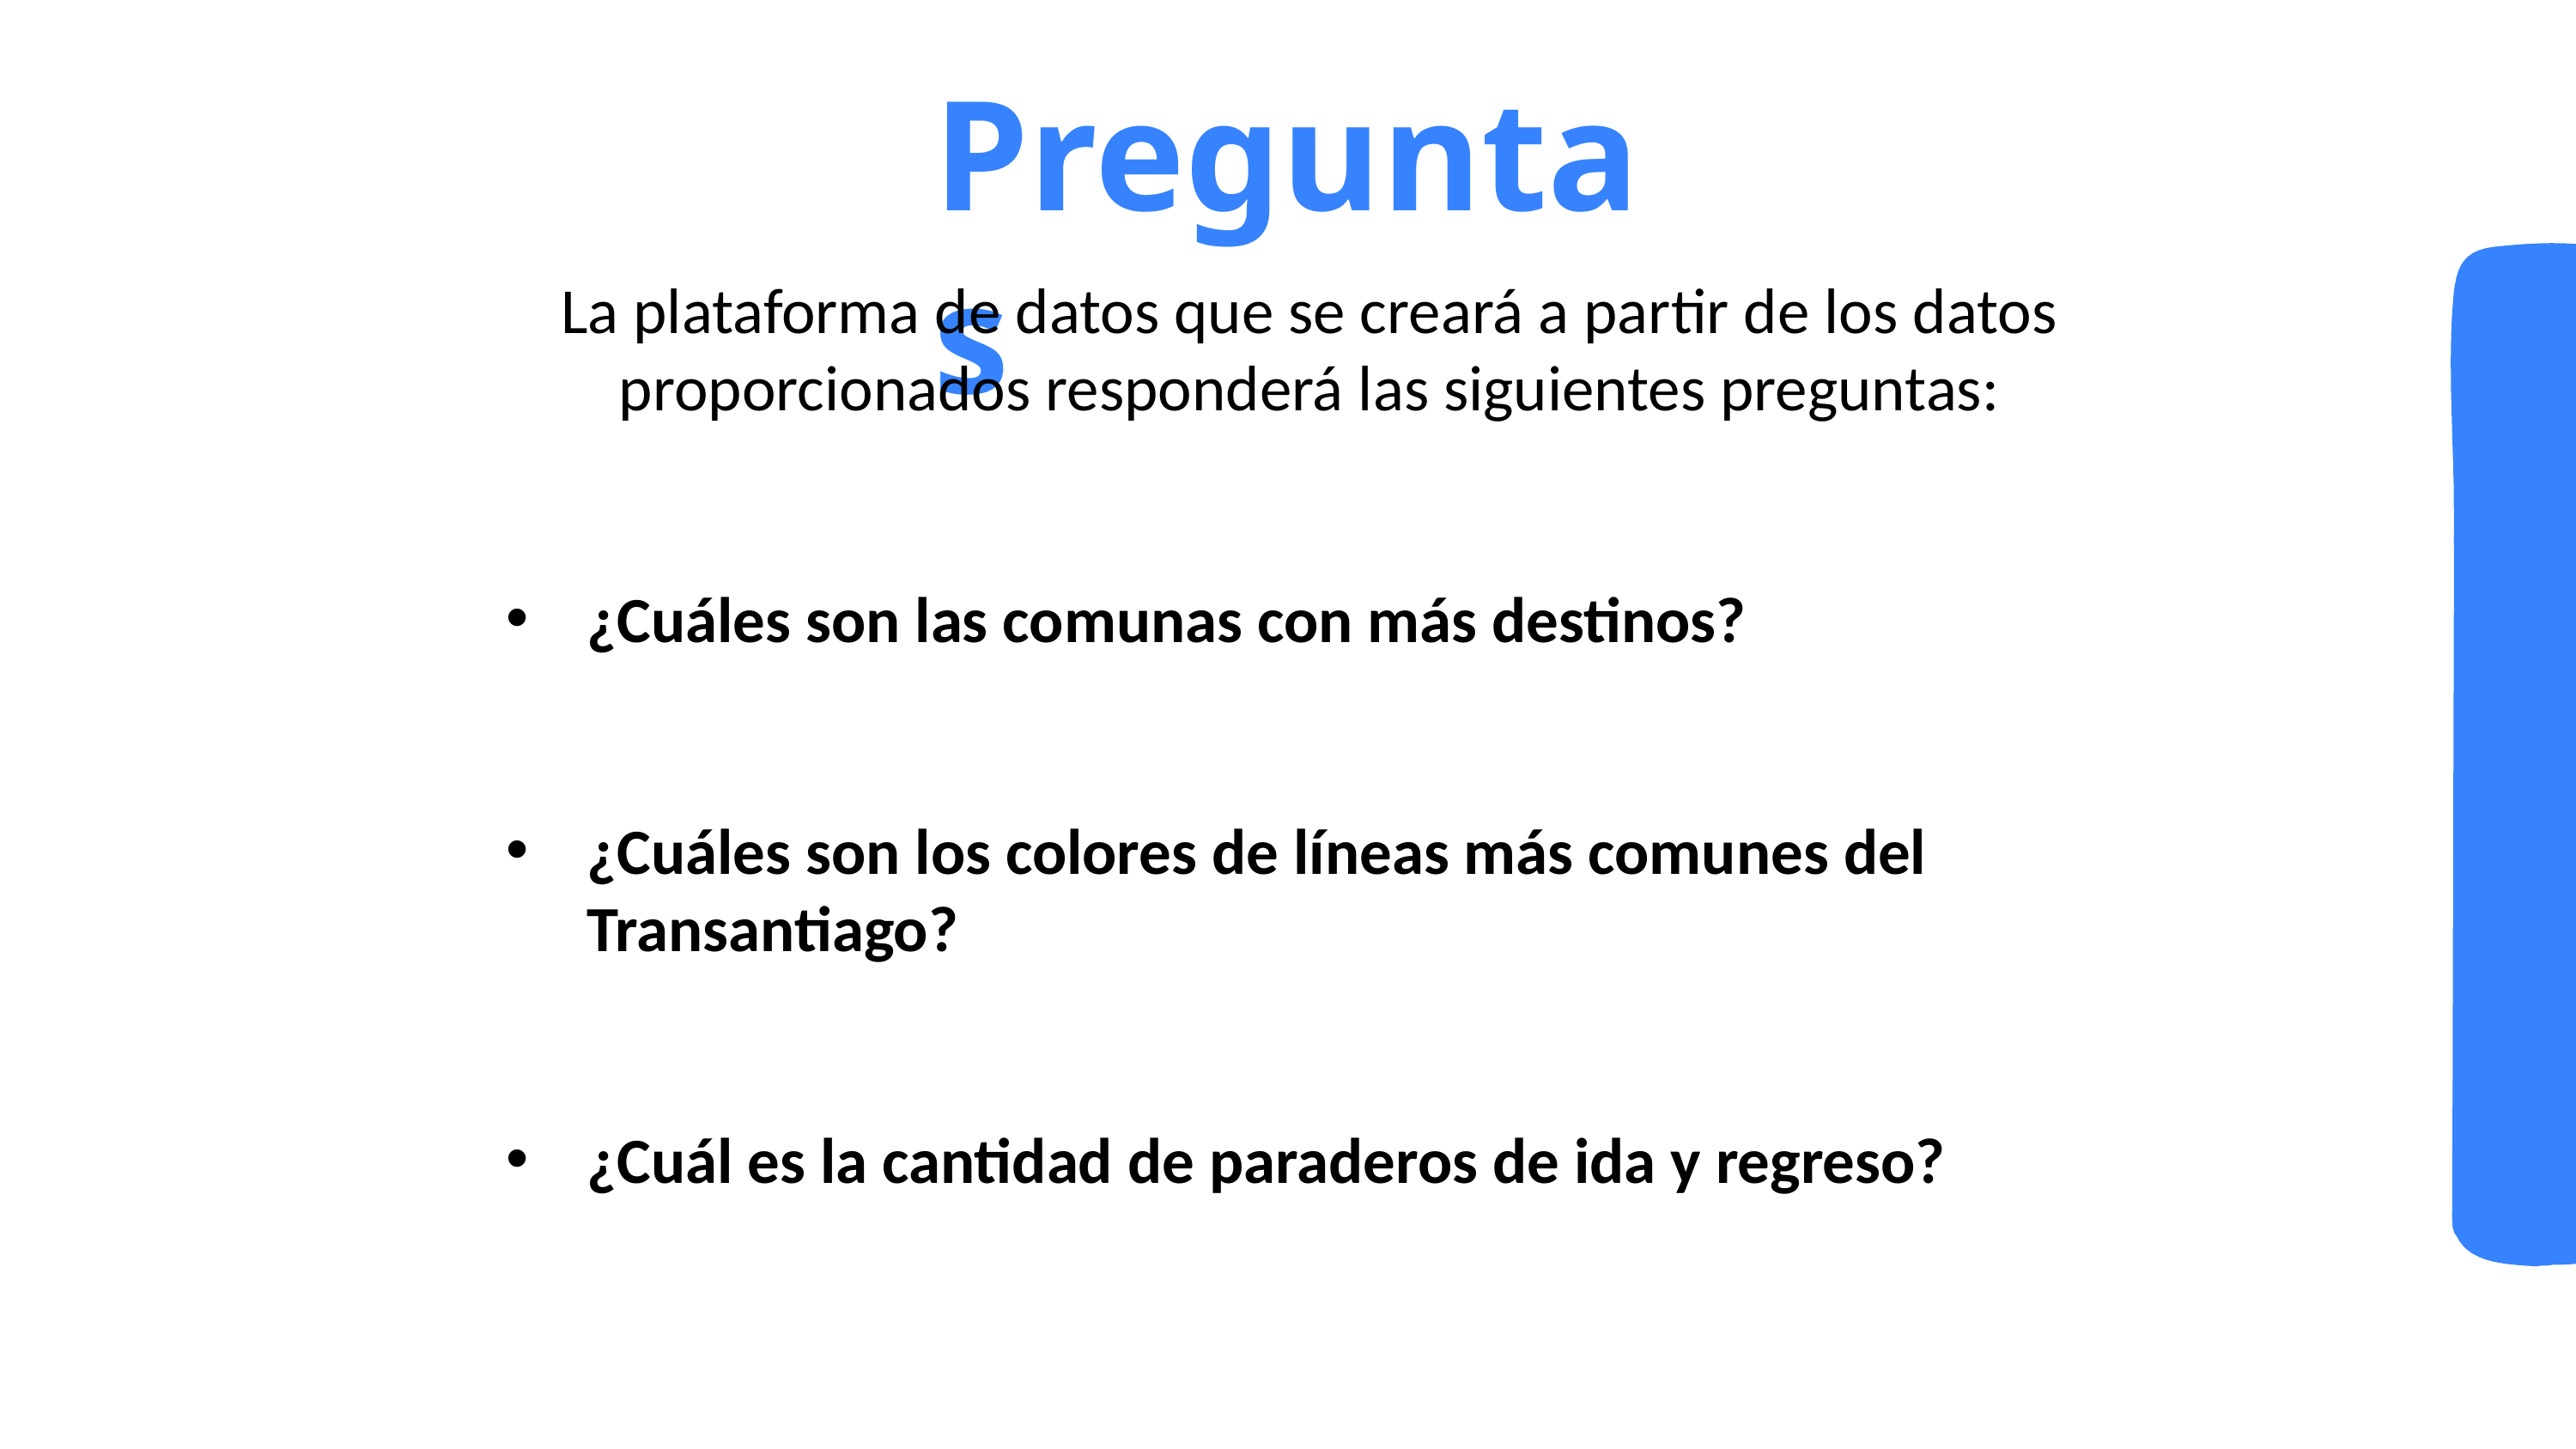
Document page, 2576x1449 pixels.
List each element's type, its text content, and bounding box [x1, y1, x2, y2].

title Preguntas [932, 57, 1644, 263]
text_box La plataforma de datos que se creará a partir de los datos proporcionados responderá las siguientes preguntas: ¿Cuáles son las comunas con más destinos? ¿Cuáles son los colores de líneas más comunes del Transantiago? ¿Cuál es la cantidad de paraderos de ida y regreso? [365, 263, 2254, 1203]
text_box [2451, 243, 2576, 1267]
